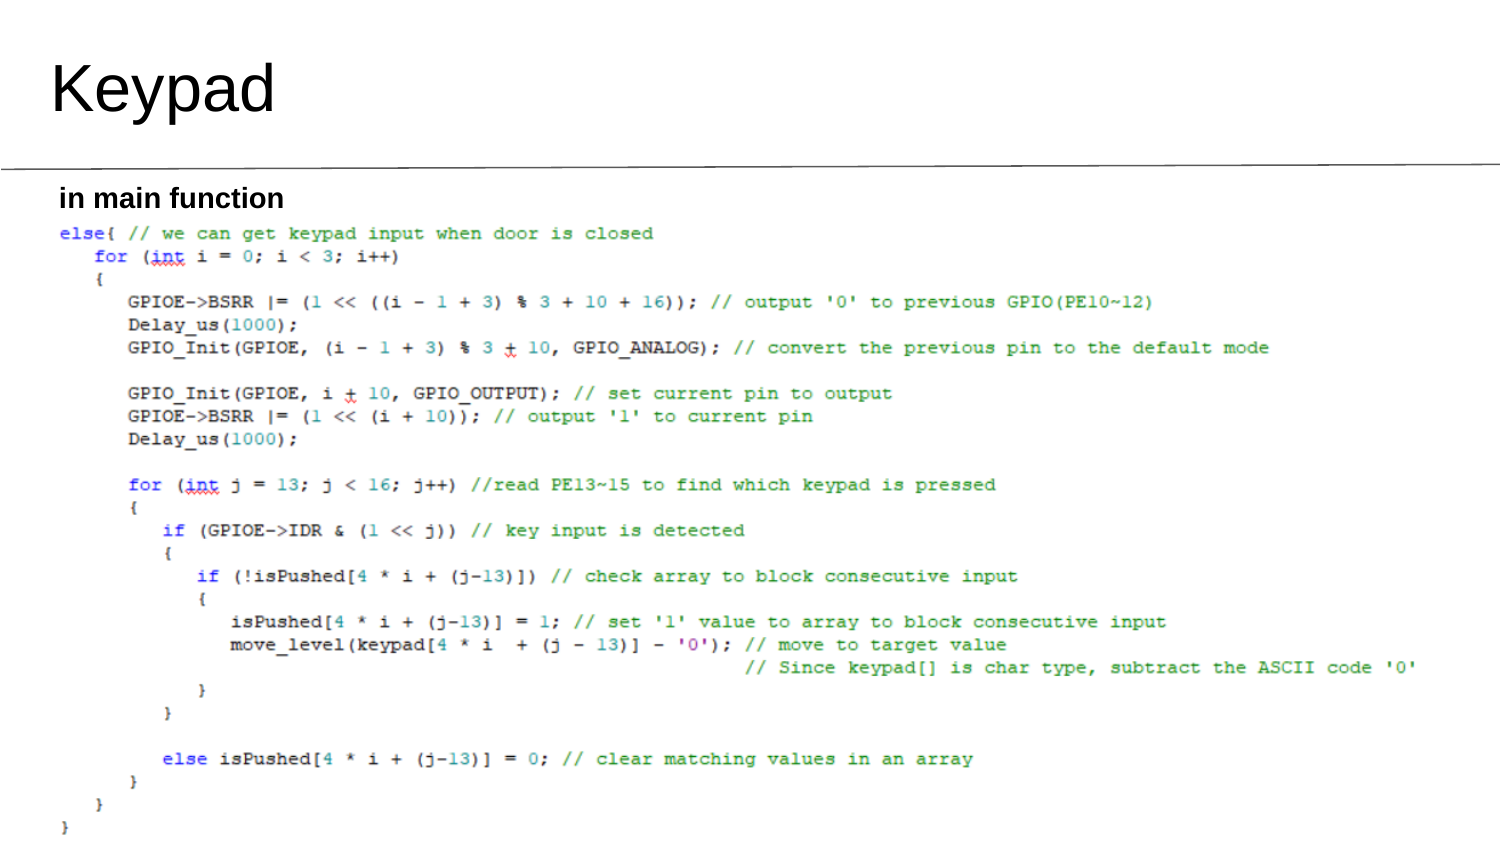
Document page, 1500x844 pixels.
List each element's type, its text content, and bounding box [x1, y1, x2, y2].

text_box in main function [43, 179, 320, 217]
text_box Keypad [35, 29, 596, 140]
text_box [0, 164, 1500, 170]
picture [34, 219, 1430, 844]
